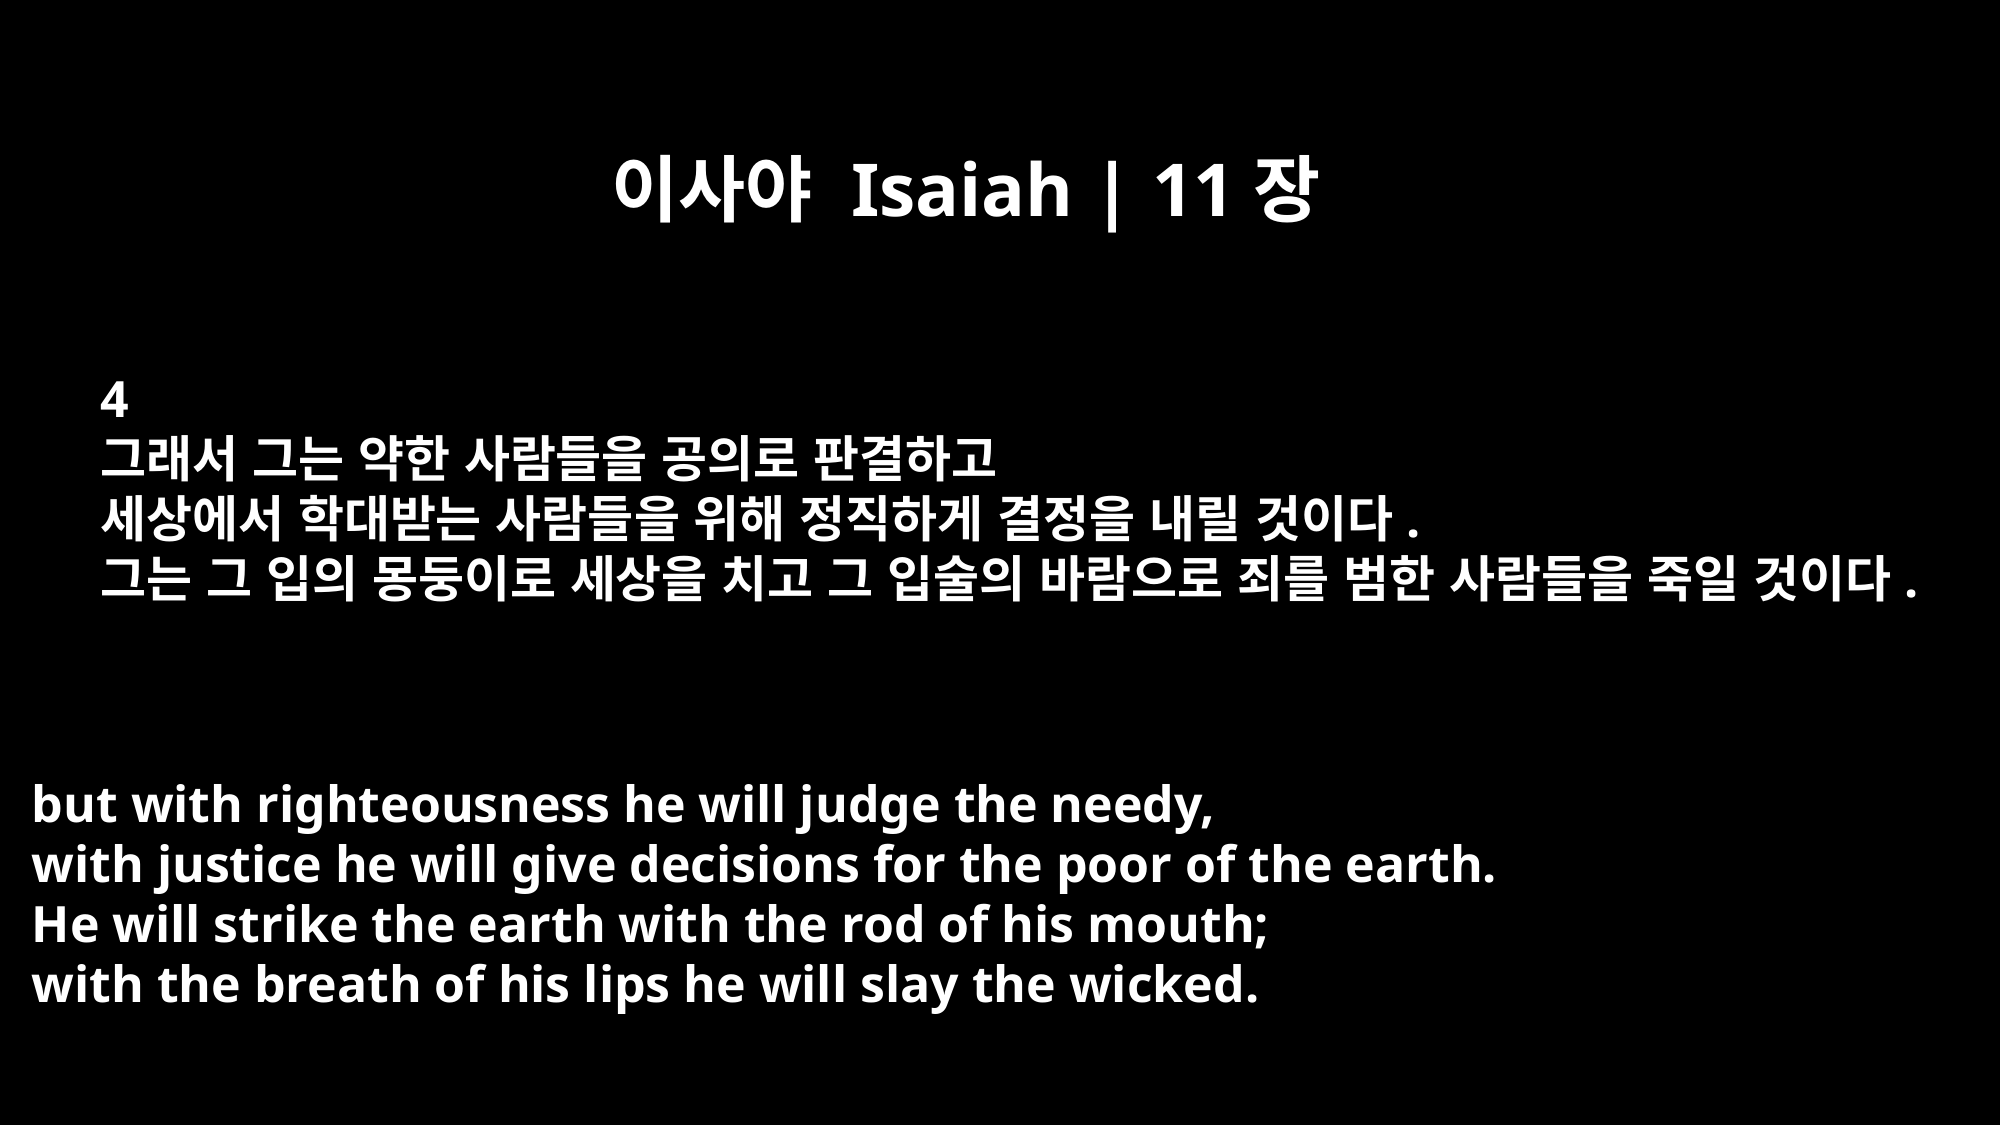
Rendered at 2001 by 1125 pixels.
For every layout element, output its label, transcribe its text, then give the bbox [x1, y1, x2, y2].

text_box but with righteousness he will judge the needy, with justice he will give decisions for the poor of the earth. He will strike the earth with the rod of his mouth; with the breath of his lips he will slay the wicked. [17, 764, 1513, 1020]
text_box 4 그래서 그는 약한 사람들을 공의로 판결하고 세상에서 학대받는 사람들을 위해 정직하게 결정을 내릴 것이다. 그는 그 입의 몽둥이로 세상을 치고 그 입술의 바람으로 죄를 범한 사람들을 죽일 것이다. [85, 359, 1934, 615]
text_box 이사야 Isaiah | 11장 [596, 136, 1336, 239]
